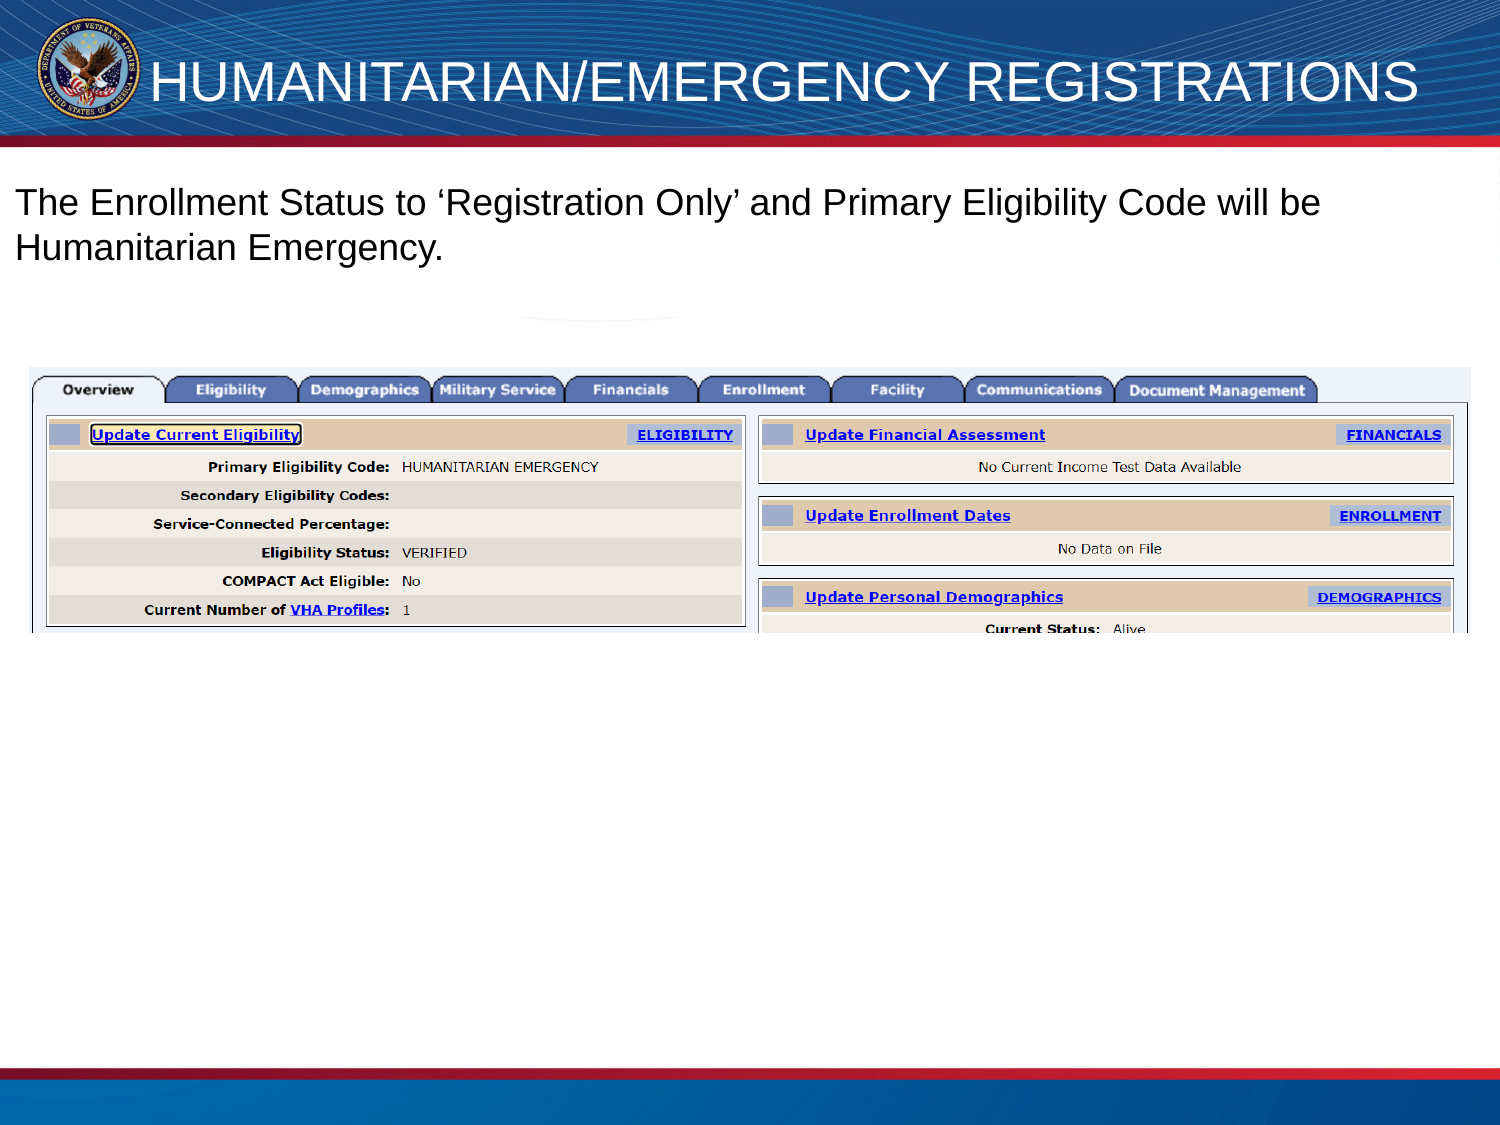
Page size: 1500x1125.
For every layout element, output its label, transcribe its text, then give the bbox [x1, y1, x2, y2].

text_box Humanitarian/emergency registrations [134, 38, 1486, 121]
text_box The Enrollment Status to ‘Registration Only’ and Primary Eligibility Code will be Humanitarian Emergency. [0, 170, 1441, 391]
text_box [24, 153, 1476, 349]
picture [0, 0, 1500, 1125]
